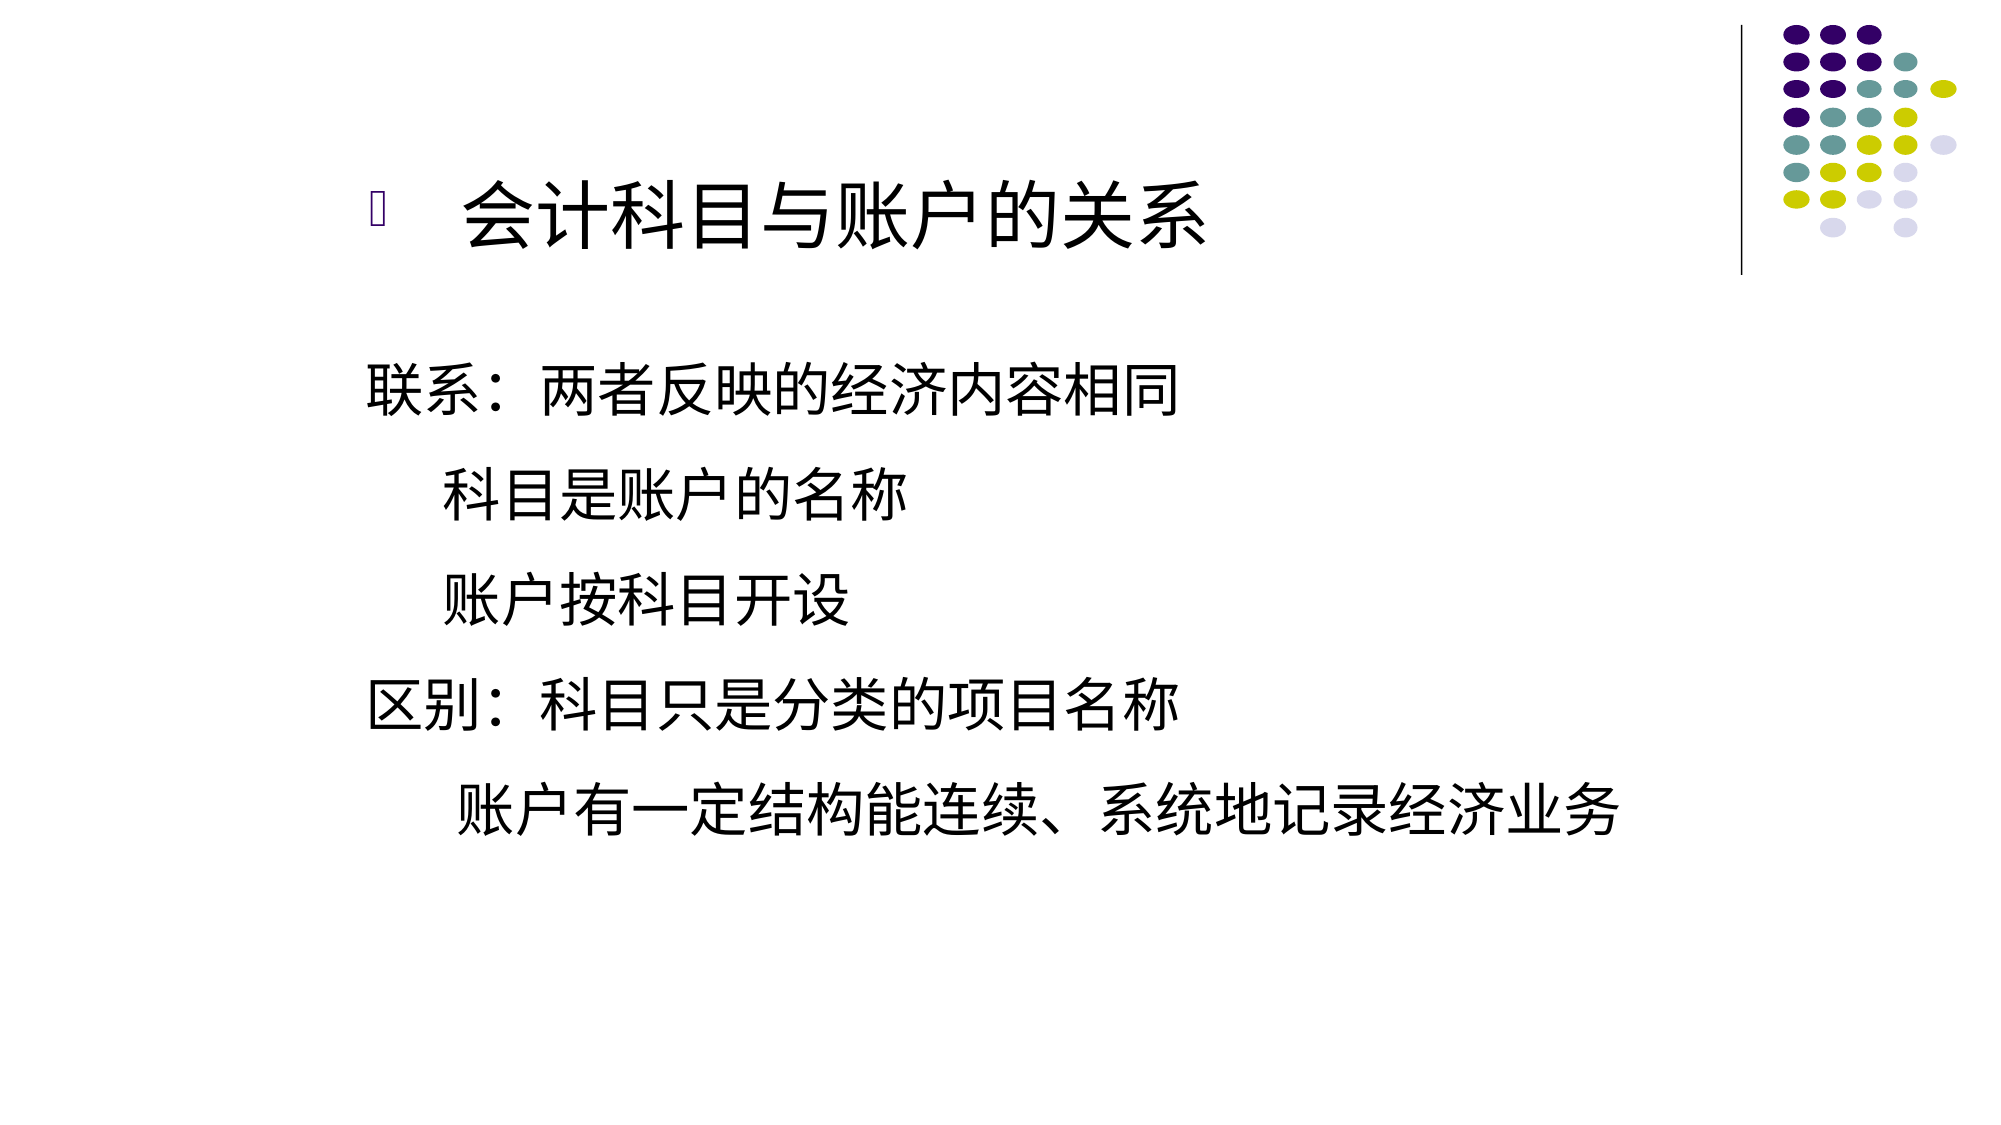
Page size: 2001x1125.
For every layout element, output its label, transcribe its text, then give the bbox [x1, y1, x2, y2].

text_box 联系：两者反映的经济内容相同 科目是账户的名称 账户按科目开设 区别：科目只是分类的项目名称 账户有一定结构能连续、系统地记录经济业务 [350, 310, 1733, 851]
list 会计科目与账户的关系 [354, 160, 1537, 310]
